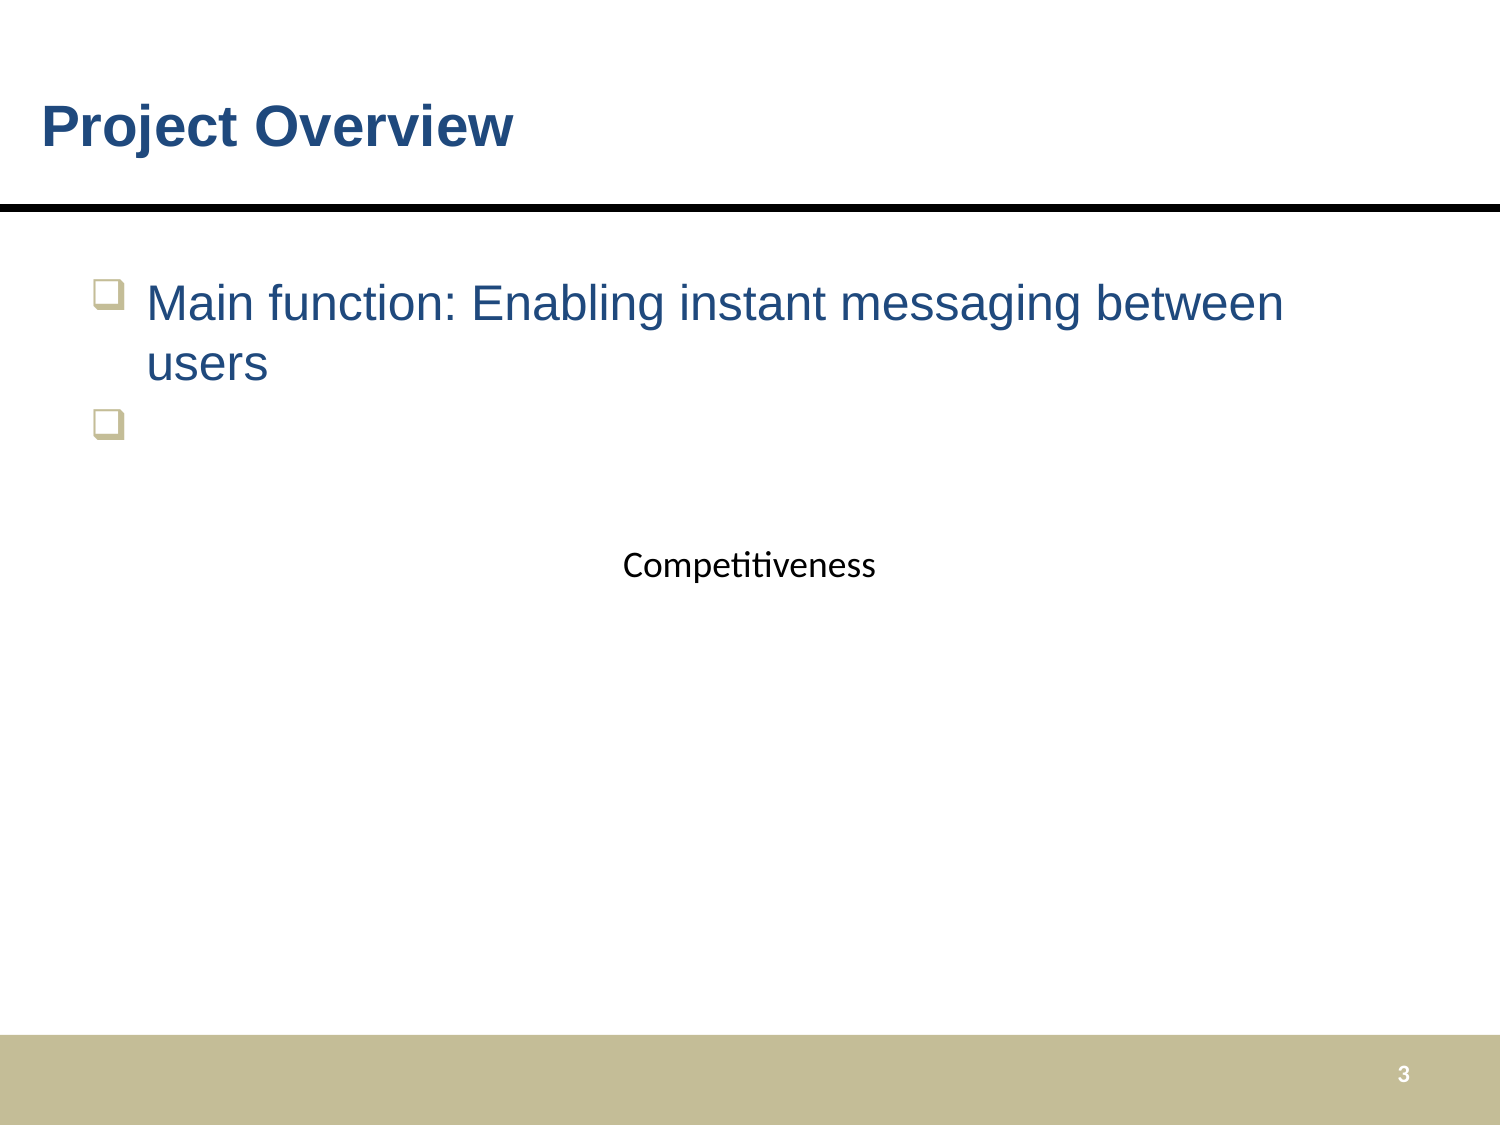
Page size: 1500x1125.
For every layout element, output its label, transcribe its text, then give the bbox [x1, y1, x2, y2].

slide_number 3 [1074, 1042, 1425, 1103]
list Main function: Enabling instant messaging between users [75, 262, 1425, 1005]
text_box Competitiveness [608, 532, 892, 592]
title Project Overview [26, 29, 1376, 217]
